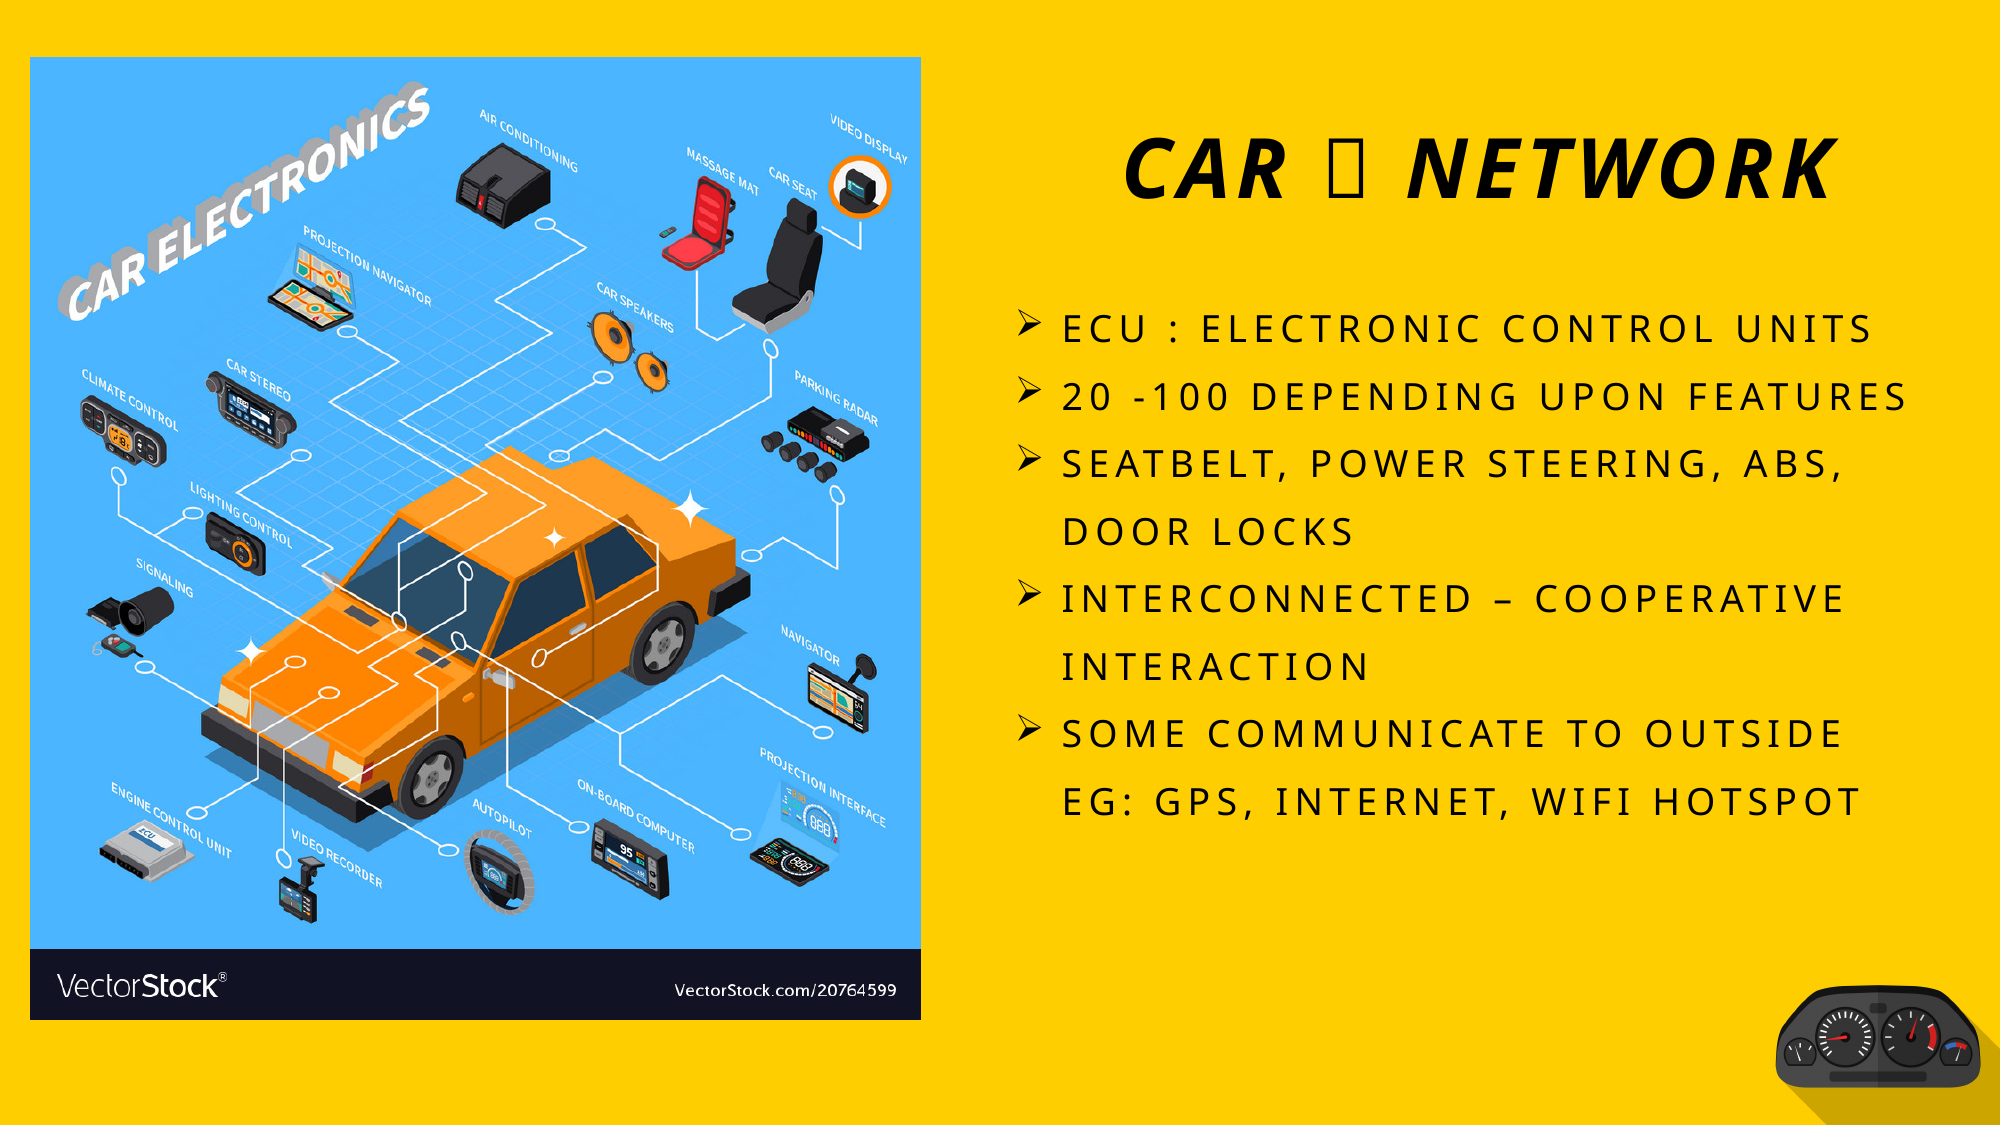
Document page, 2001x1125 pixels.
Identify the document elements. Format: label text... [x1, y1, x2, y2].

picture [1765, 914, 2000, 1125]
text_box CAR 🚗 NETWORK ECU : ELECTRONIC CONTROL UNITS 20 -100 DEPENDING UPON FEATURES SEATBELT, POWER STEERING, ABS, DOOR LOCKS INTERCONNECTED – COOPERATIVE INTERACTION SOME COMMUNICATE TO OUTSIDE EG: GPS, INTERNET, WIFI HOTSPOT [999, 57, 1925, 875]
picture [30, 57, 921, 1020]
